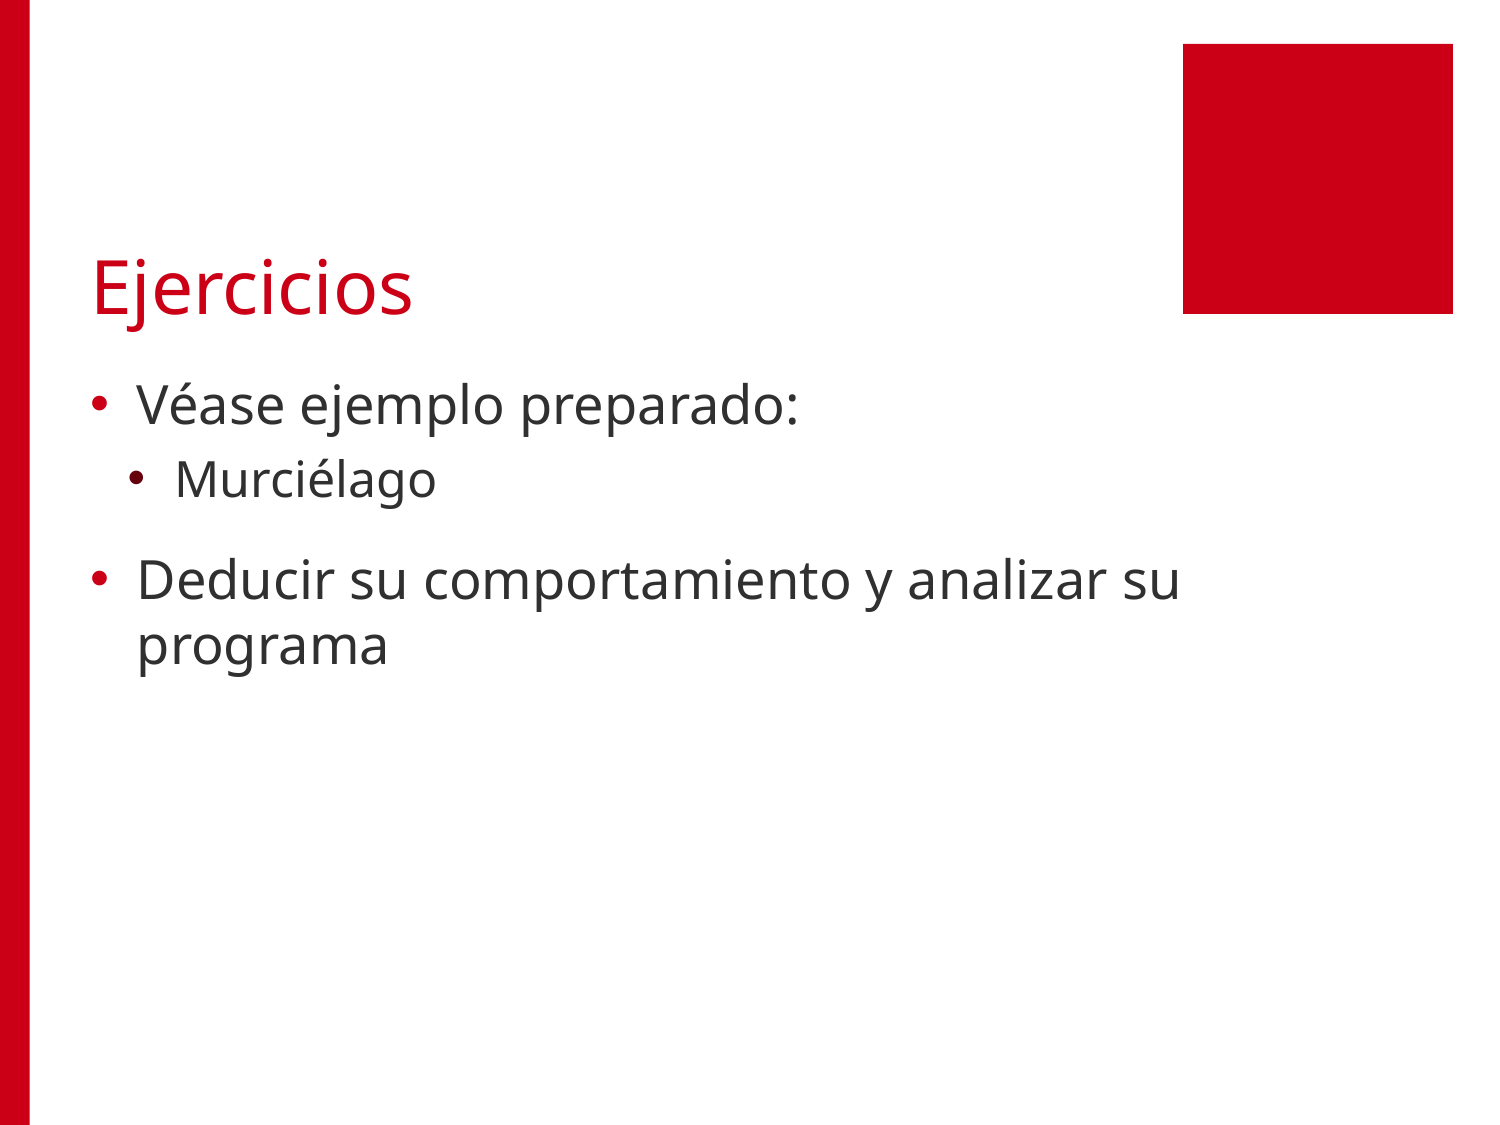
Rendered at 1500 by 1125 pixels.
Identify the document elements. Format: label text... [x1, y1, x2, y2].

list Véase ejemplo preparado: Murciélago Deducir su comportamiento y analizar su programa [75, 362, 1350, 1005]
title Ejercicios [75, 149, 1143, 338]
